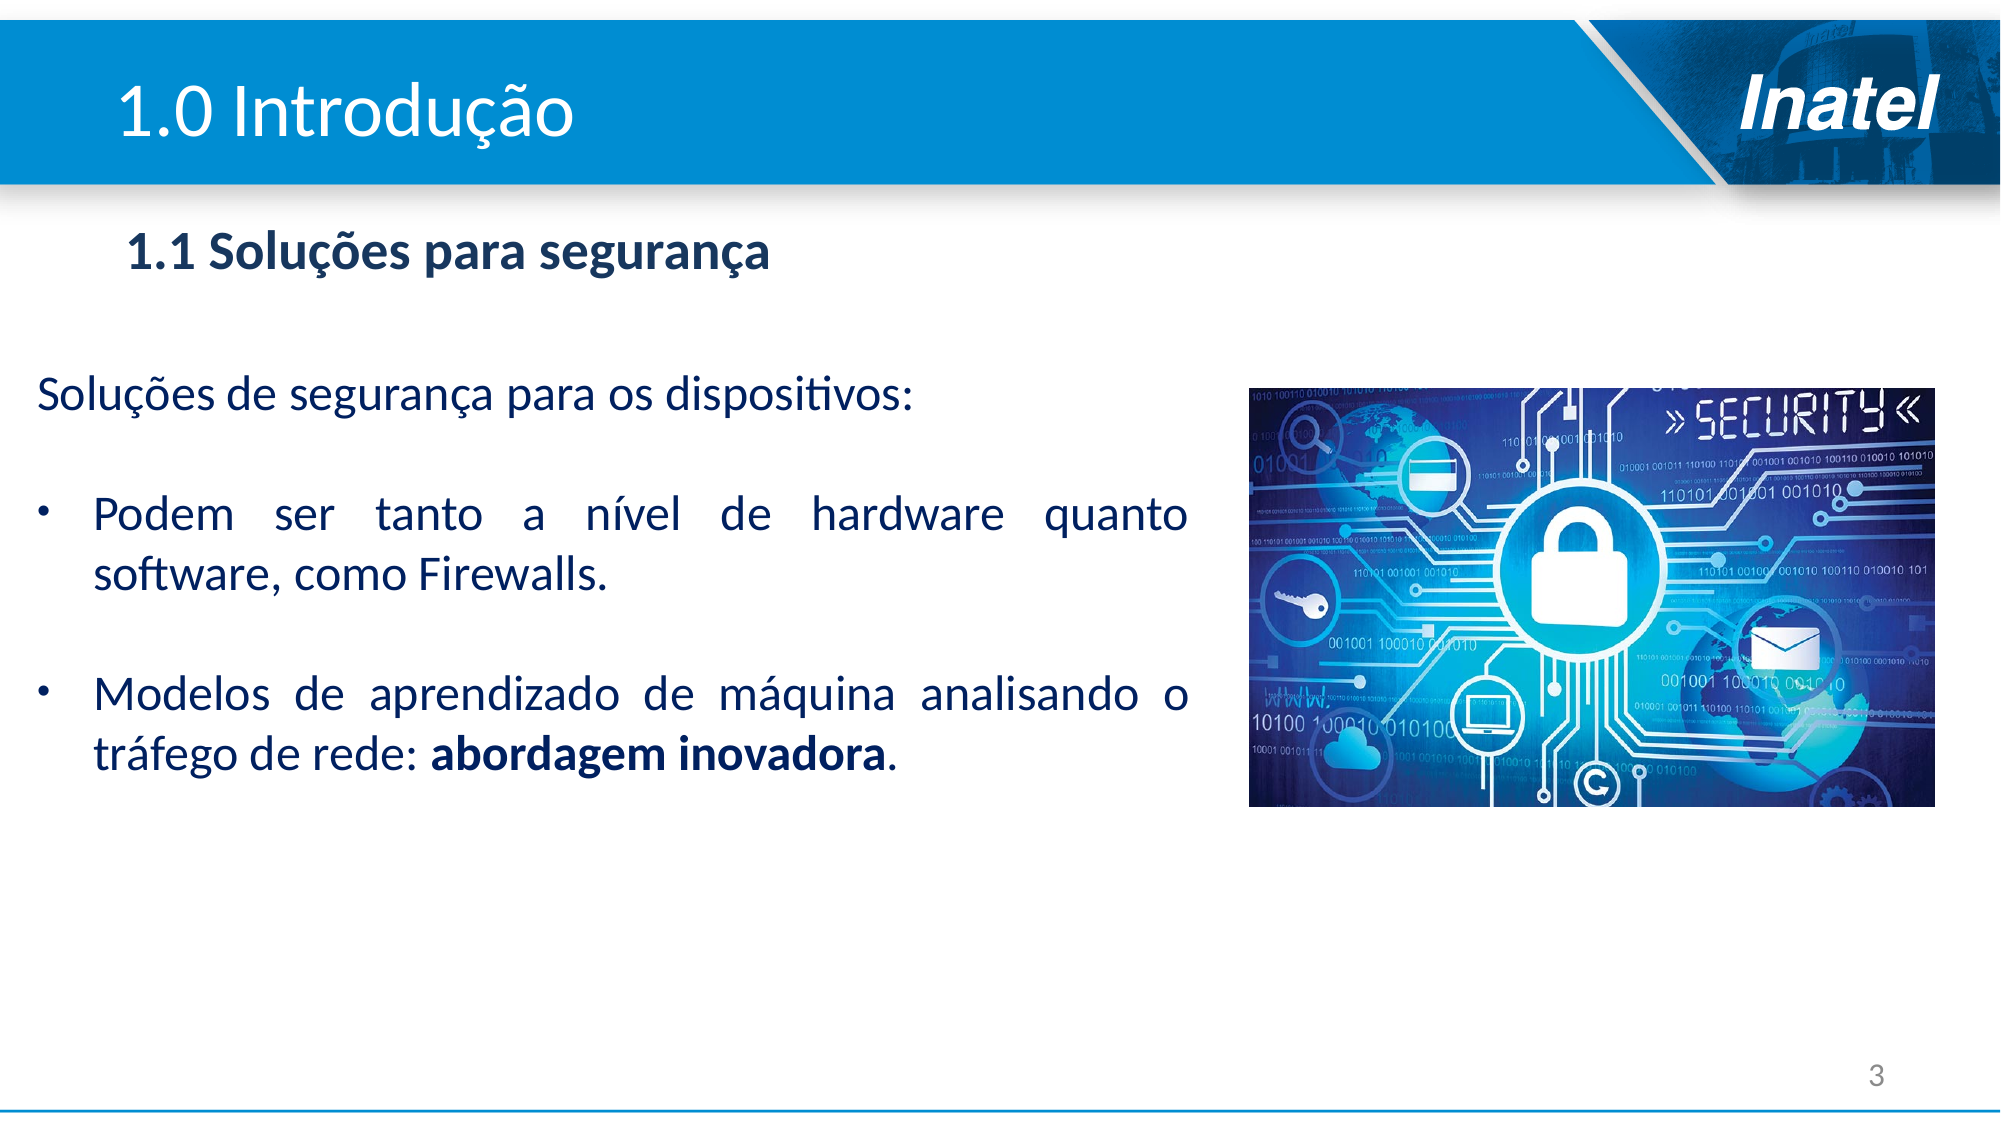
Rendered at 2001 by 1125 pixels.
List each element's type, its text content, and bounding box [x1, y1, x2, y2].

title 1.0 Introdução [99, 58, 1900, 153]
picture [0, 0, 2001, 1109]
text_box 1.1 Soluções para segurança [110, 206, 1733, 335]
text_box Soluções de segurança para os dispositivos: Podem ser tanto a nível de hardware quanto software, como Firewalls. Modelos de aprendizado de máquina analisando o tráfego de rede: abordagem inovadora. [22, 352, 1205, 848]
picture [0, 1113, 2001, 1125]
slide_number 3 [1433, 1042, 1900, 1103]
